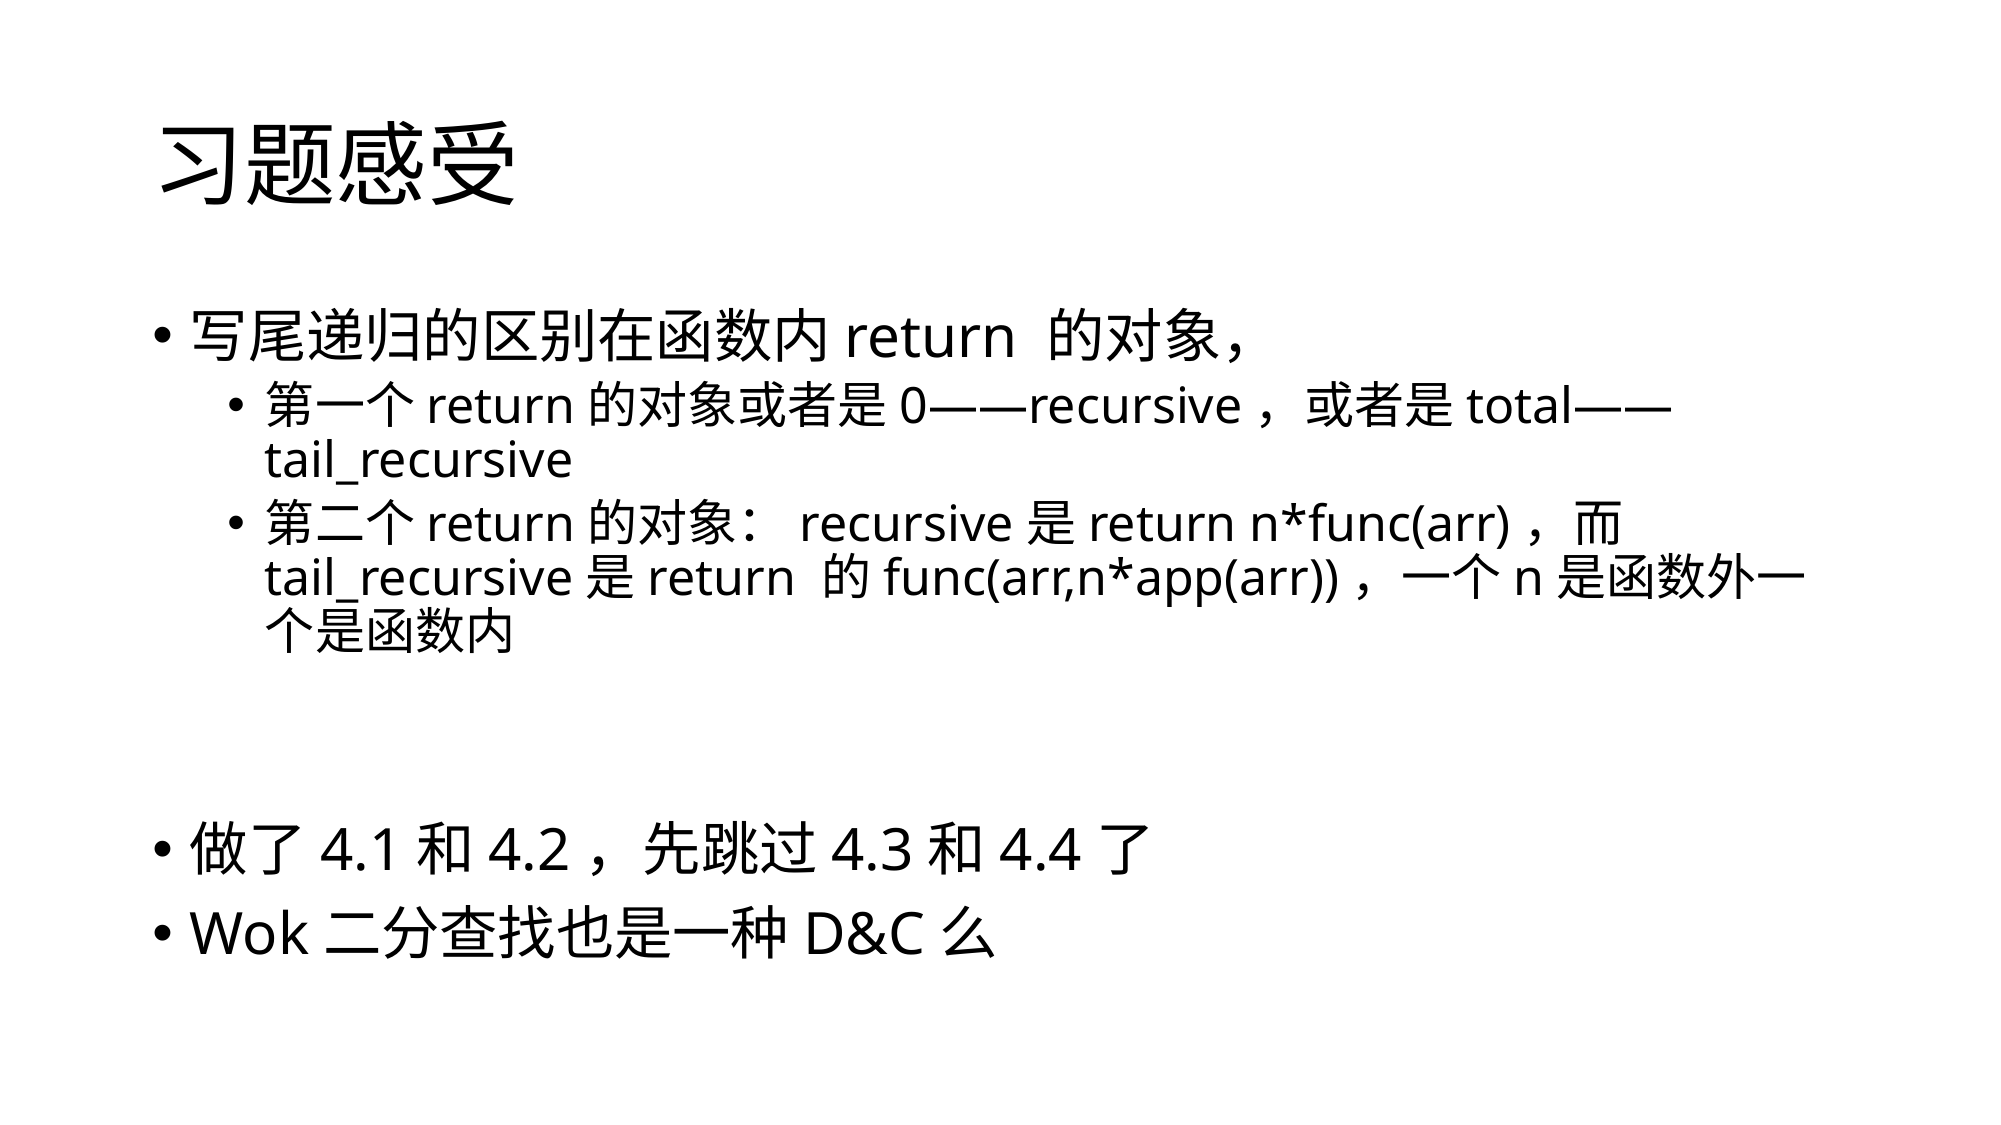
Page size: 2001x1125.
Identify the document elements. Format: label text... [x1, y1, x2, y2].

list 写尾递归的区别在函数内return 的对象， 第一个return的对象或者是0——recursive，或者是total——tail_recursive 第二个return的对象：recursive是return n*func(arr)，而tail_recursive是return 的func(arr,n*app(arr))，一个n是函数外一个是函数内 做了4.1和4.2，先跳过4.3和4.4了 Wok二分查找也是一种D&C么 [137, 299, 1863, 1014]
title 习题感受 [137, 59, 1863, 278]
